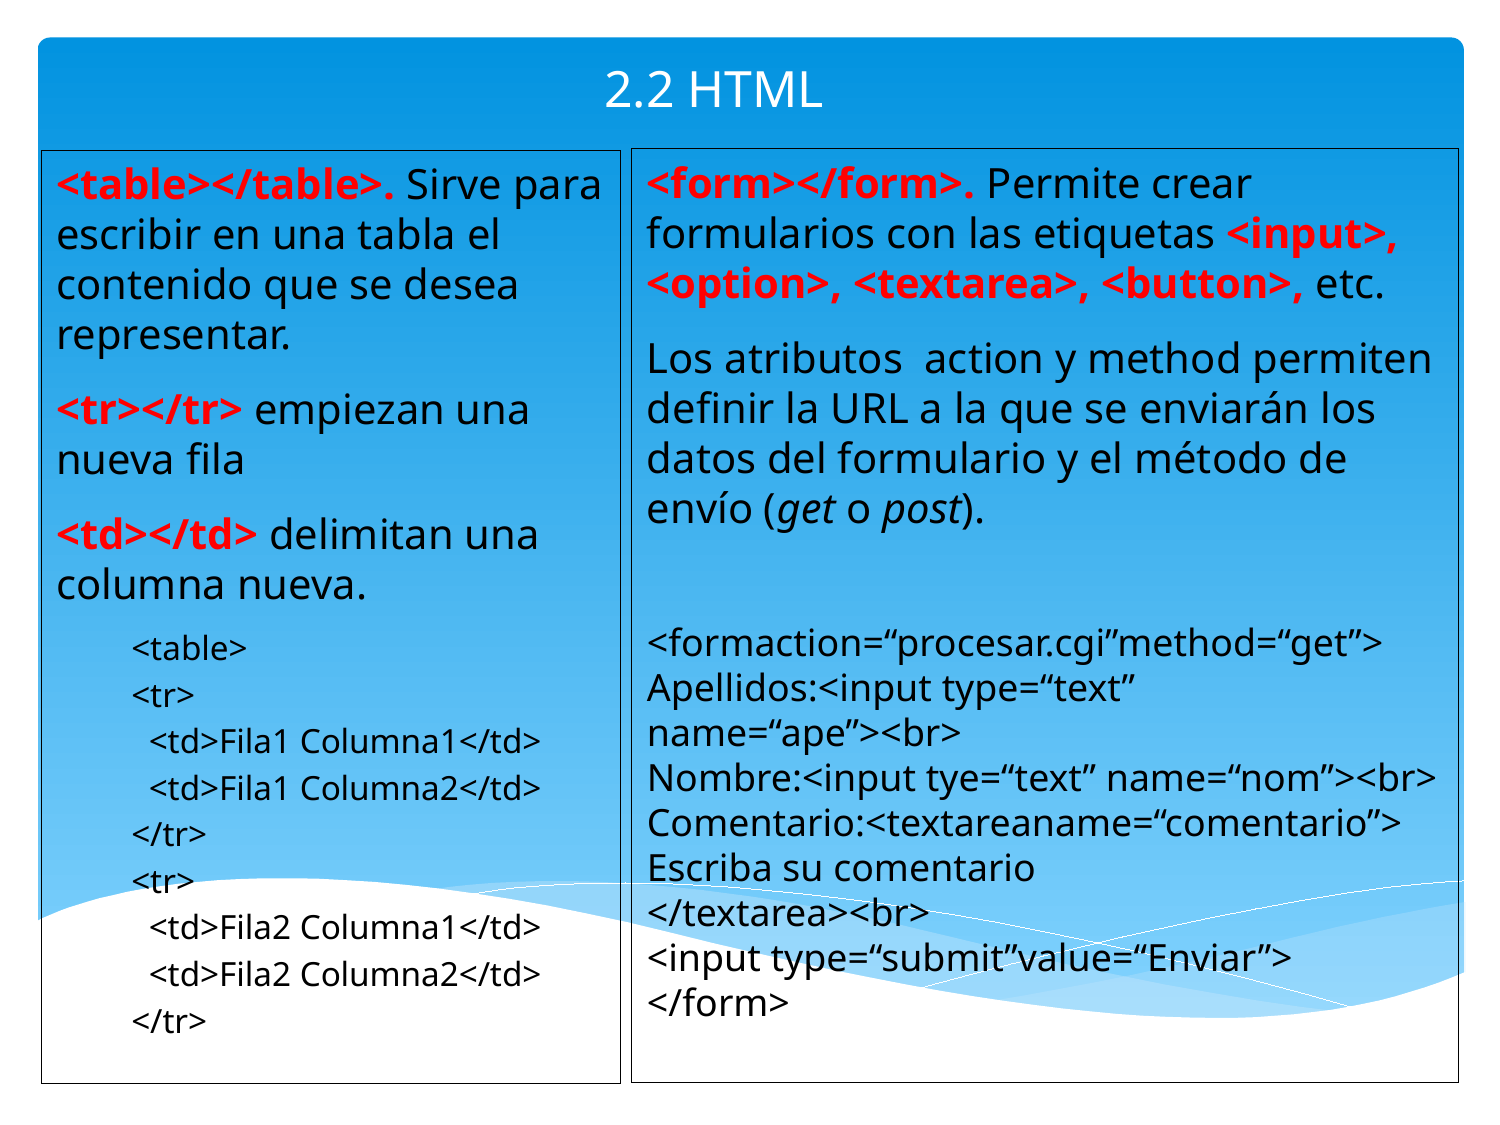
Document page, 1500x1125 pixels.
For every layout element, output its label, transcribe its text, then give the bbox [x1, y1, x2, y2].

subtitle <table></table>. Sirve para escribir en una tabla el contenido que se desea representar. <tr></tr> empiezan una nueva fila <td></td> delimitan una columna nueva. <table> <tr> <td>Fila1 Columna1</td> <td>Fila1 Columna2</td> </tr> <tr> <td>Fila2 Columna1</td> <td>Fila2 Columna2</td> </tr> [41, 150, 621, 1084]
text_box <form></form>. Permite crear formularios con las etiquetas <input>, <option>, <textarea>, <button>, etc. Los atributos action y method permiten definir la URL a la que se enviarán los datos del formulario y el método de envío (get o post). <formaction=“procesar.cgi”method=“get”> Apellidos:<input type=“text” name=“ape”><br> Nombre:<input tye=“text” name=“nom”><br> Comentario:<textareaname=“comentario”> Escriba su comentario </textarea><br> <input type=“submit”value=“Enviar”> </form> [631, 148, 1459, 1083]
title 2.2 HTML [76, 30, 1352, 126]
